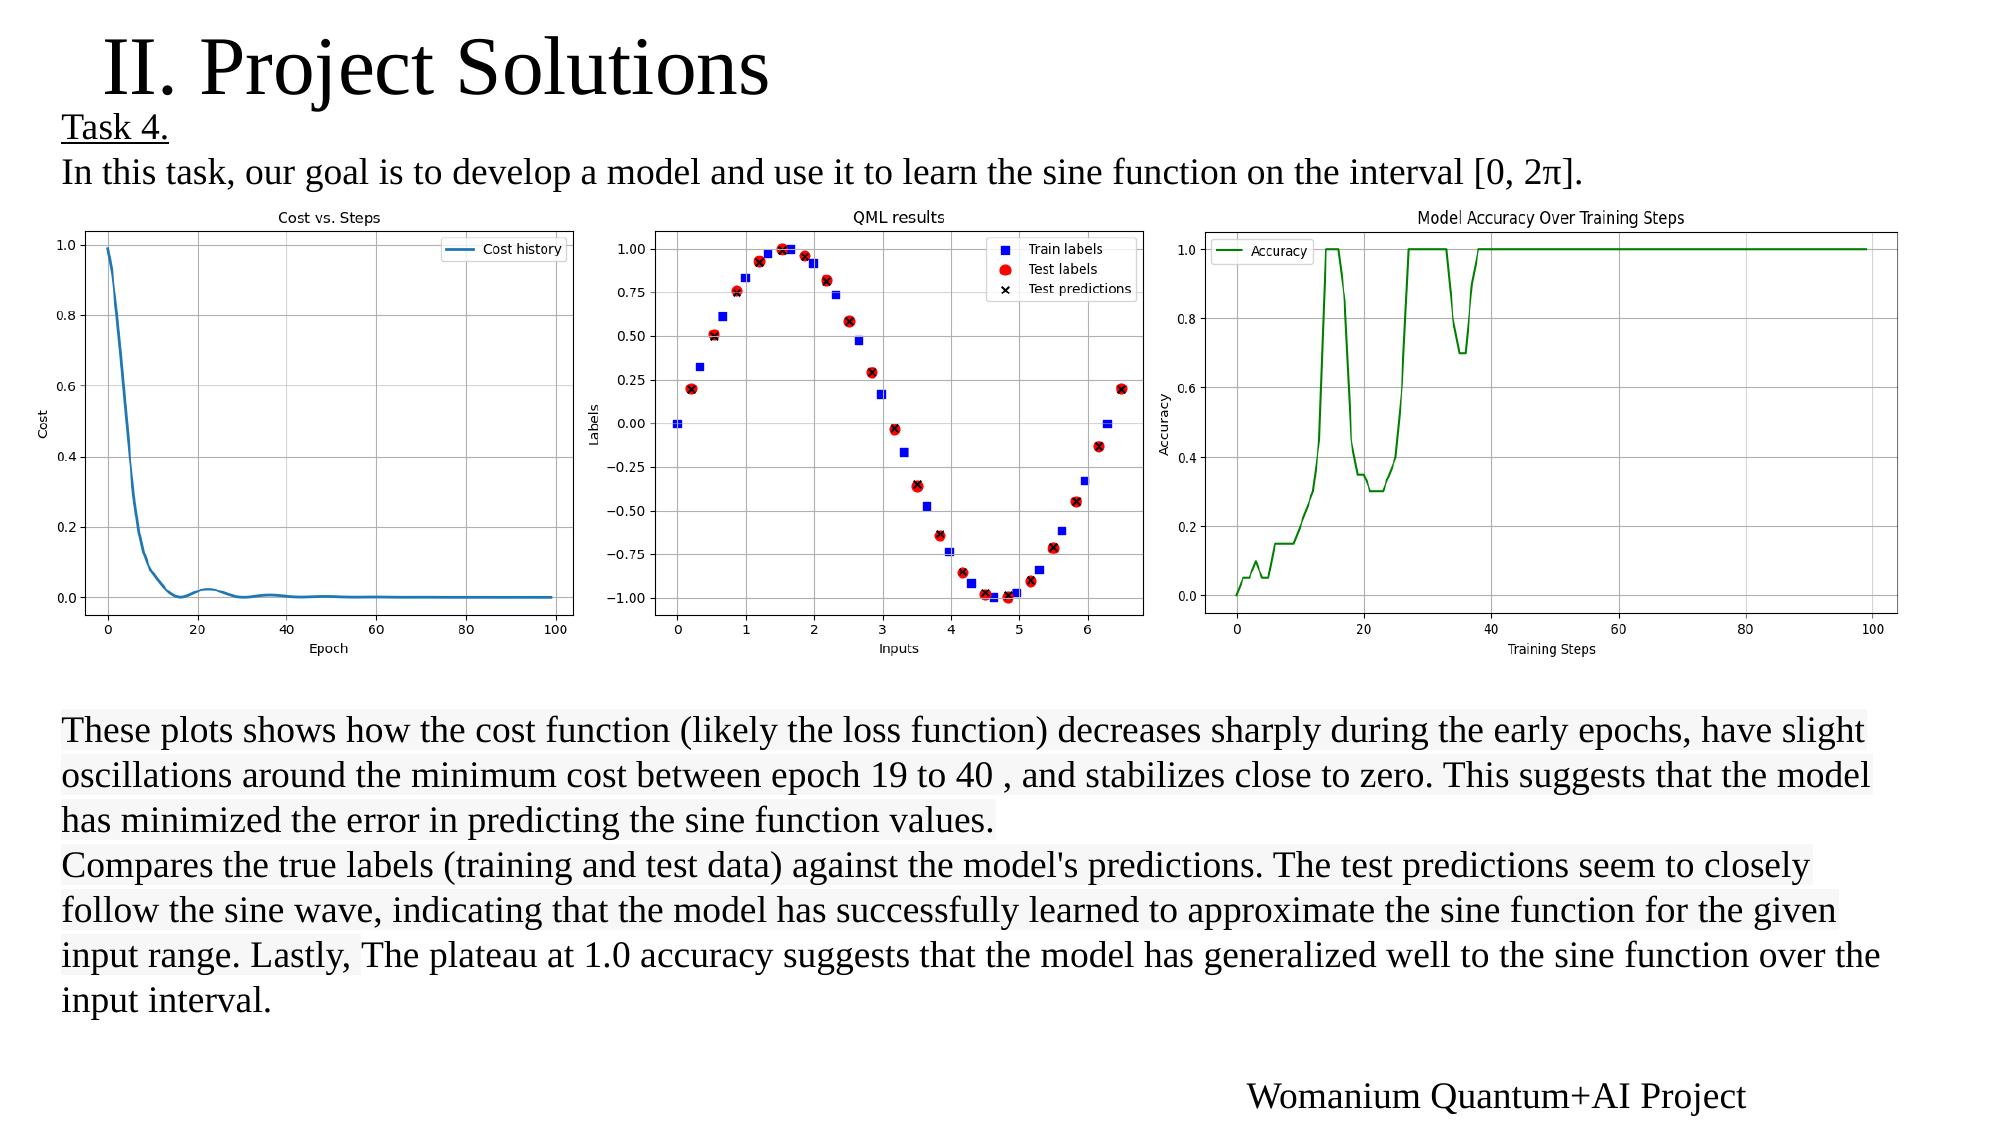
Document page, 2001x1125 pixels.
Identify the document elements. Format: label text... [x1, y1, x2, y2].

text_box Task 4. In this task, our goal is to develop a model and use it to learn the sine function on the interval [0, 2π]. [46, 94, 1818, 200]
text_box II. Project Solutions [87, 3, 1777, 94]
picture [26, 200, 1907, 665]
text_box These plots shows how the cost function (likely the loss function) decreases sharply during the early epochs, have slight oscillations around the minimum cost between epoch 19 to 40 , and stabilizes close to zero. This suggests that the model has minimized the error in predicting the sine function values. Compares the true labels (training and test data) against the model's predictions. The test predictions seem to closely follow the sine wave, indicating that the model has successfully learned to approximate the sine function for the given input range. Lastly, The plateau at 1.0 accuracy suggests that the model has generalized well to the sine function over the input interval. [46, 697, 1921, 1028]
text_box Womanium Quantum+AI Project [1231, 1063, 1818, 1124]
